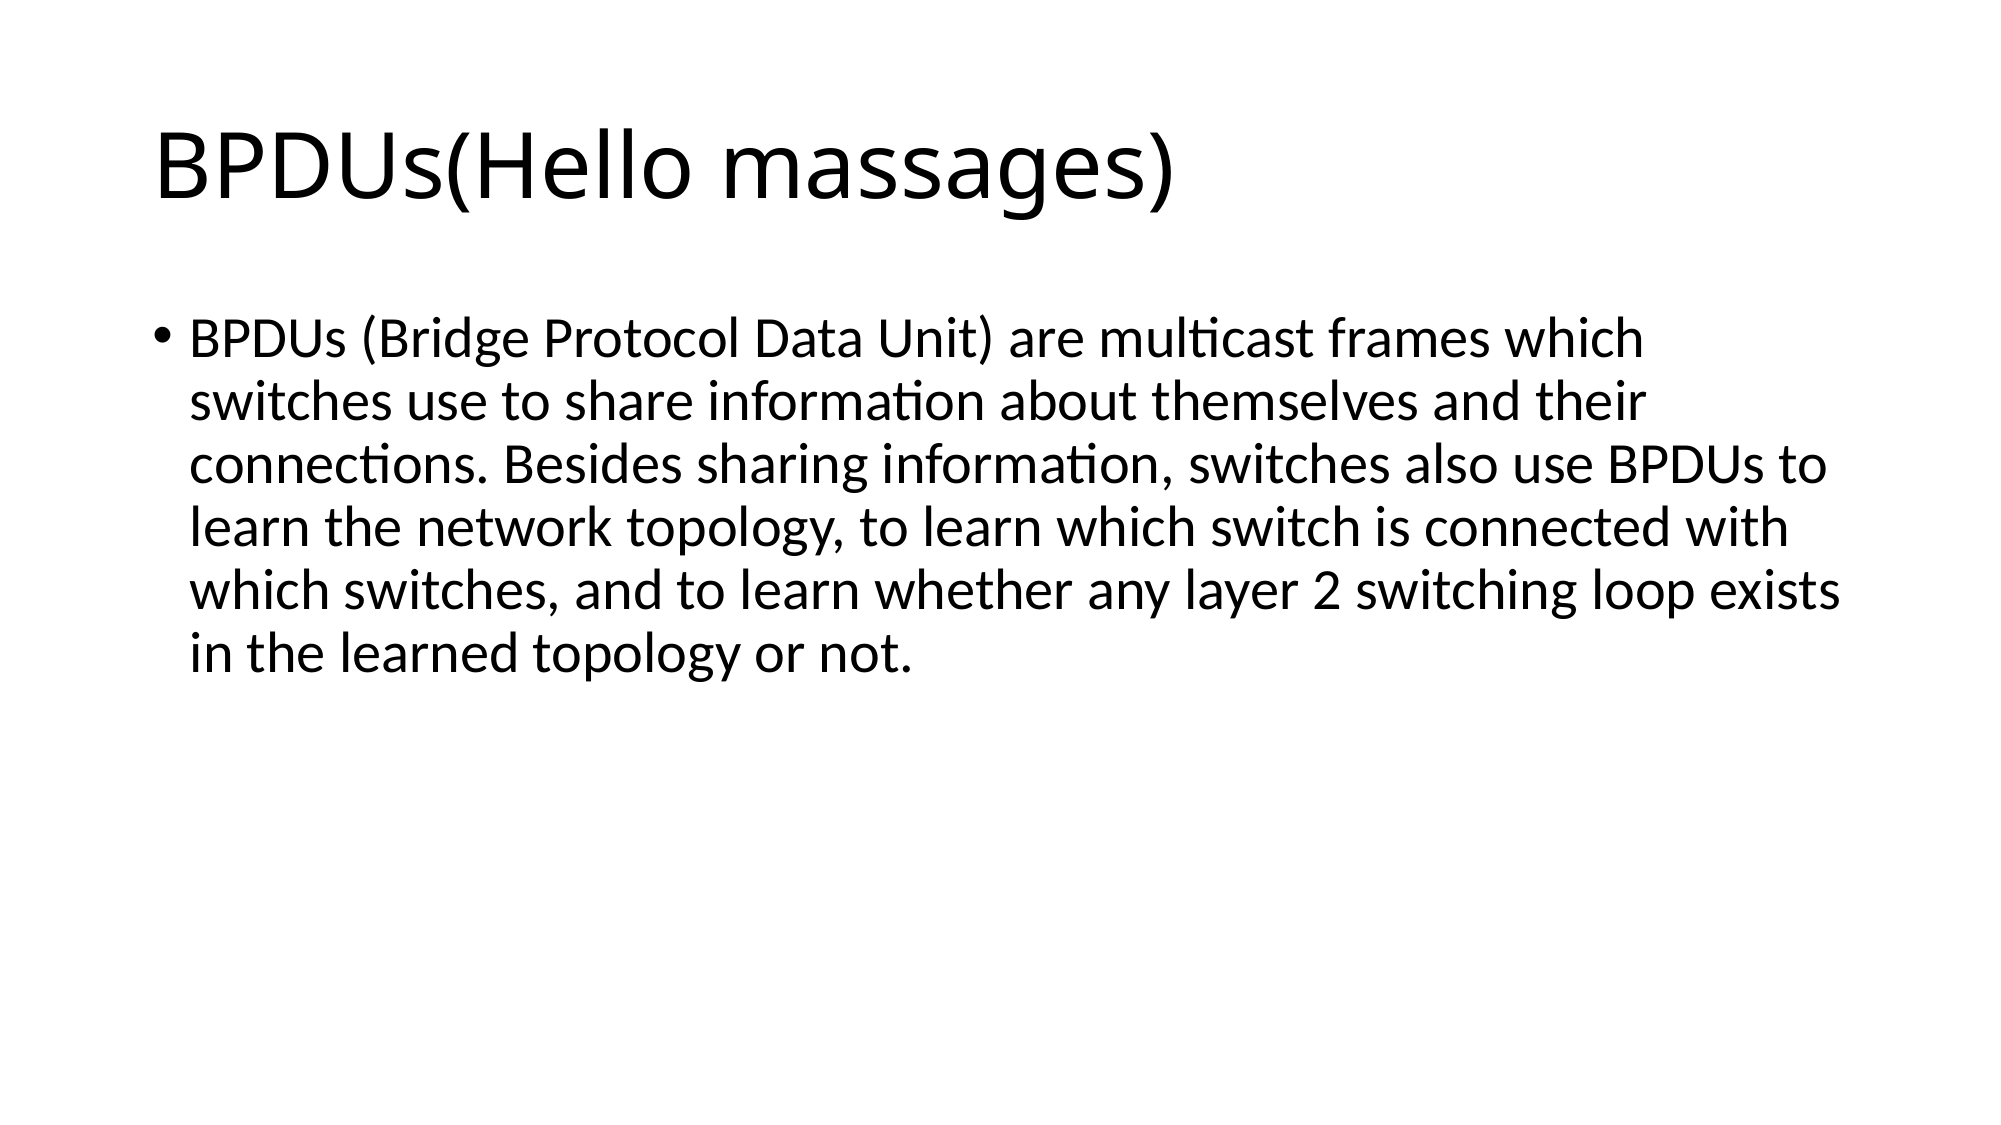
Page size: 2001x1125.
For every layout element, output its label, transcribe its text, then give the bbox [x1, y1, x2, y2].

title BPDUs(Hello massages) [137, 59, 1863, 278]
list BPDUs (Bridge Protocol Data Unit) are multicast frames which switches use to share information about themselves and their connections. Besides sharing information, switches also use BPDUs to learn the network topology, to learn which switch is connected with which switches, and to learn whether any layer 2 switching loop exists in the learned topology or not. [137, 299, 1863, 1014]
